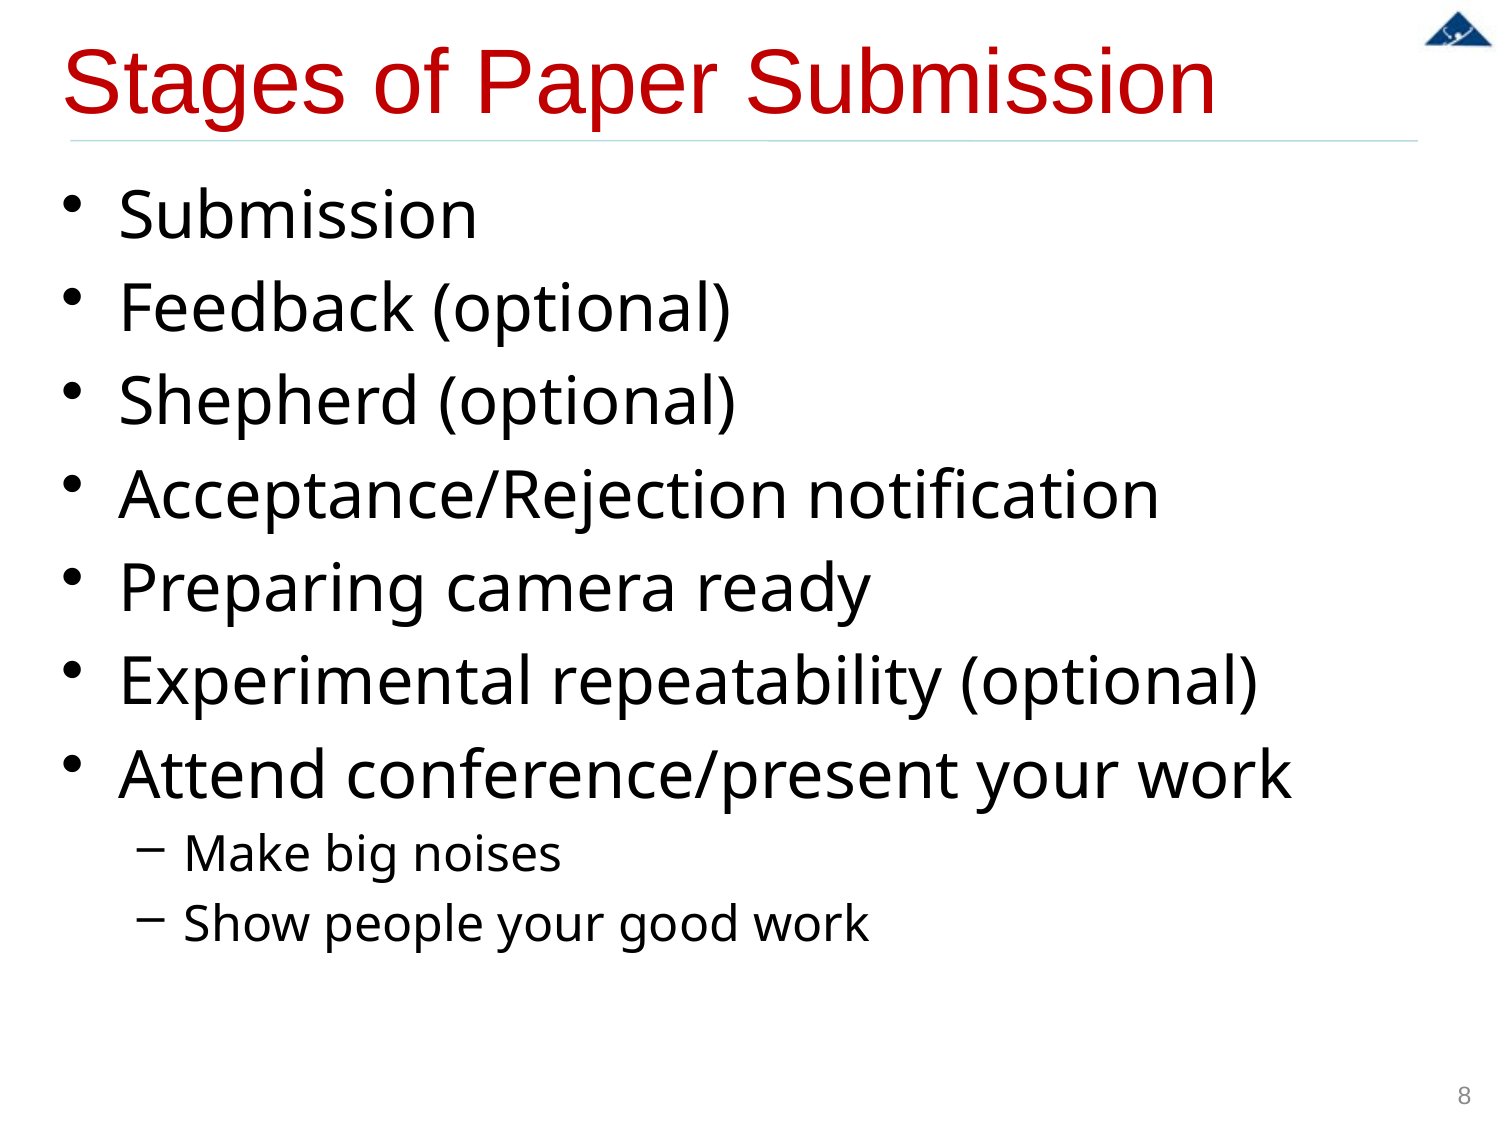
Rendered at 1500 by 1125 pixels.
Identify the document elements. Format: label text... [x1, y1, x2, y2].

slide_number 8 [1136, 1065, 1487, 1125]
title Stages of Paper Submission [46, 11, 1419, 143]
list Submission Feedback (optional) Shepherd (optional) Acceptance/Rejection notification Preparing camera ready Experimental repeatability (optional) Attend conference/present your work Make big noises Show people your good work [46, 163, 1442, 1055]
picture [1417, 0, 1500, 61]
